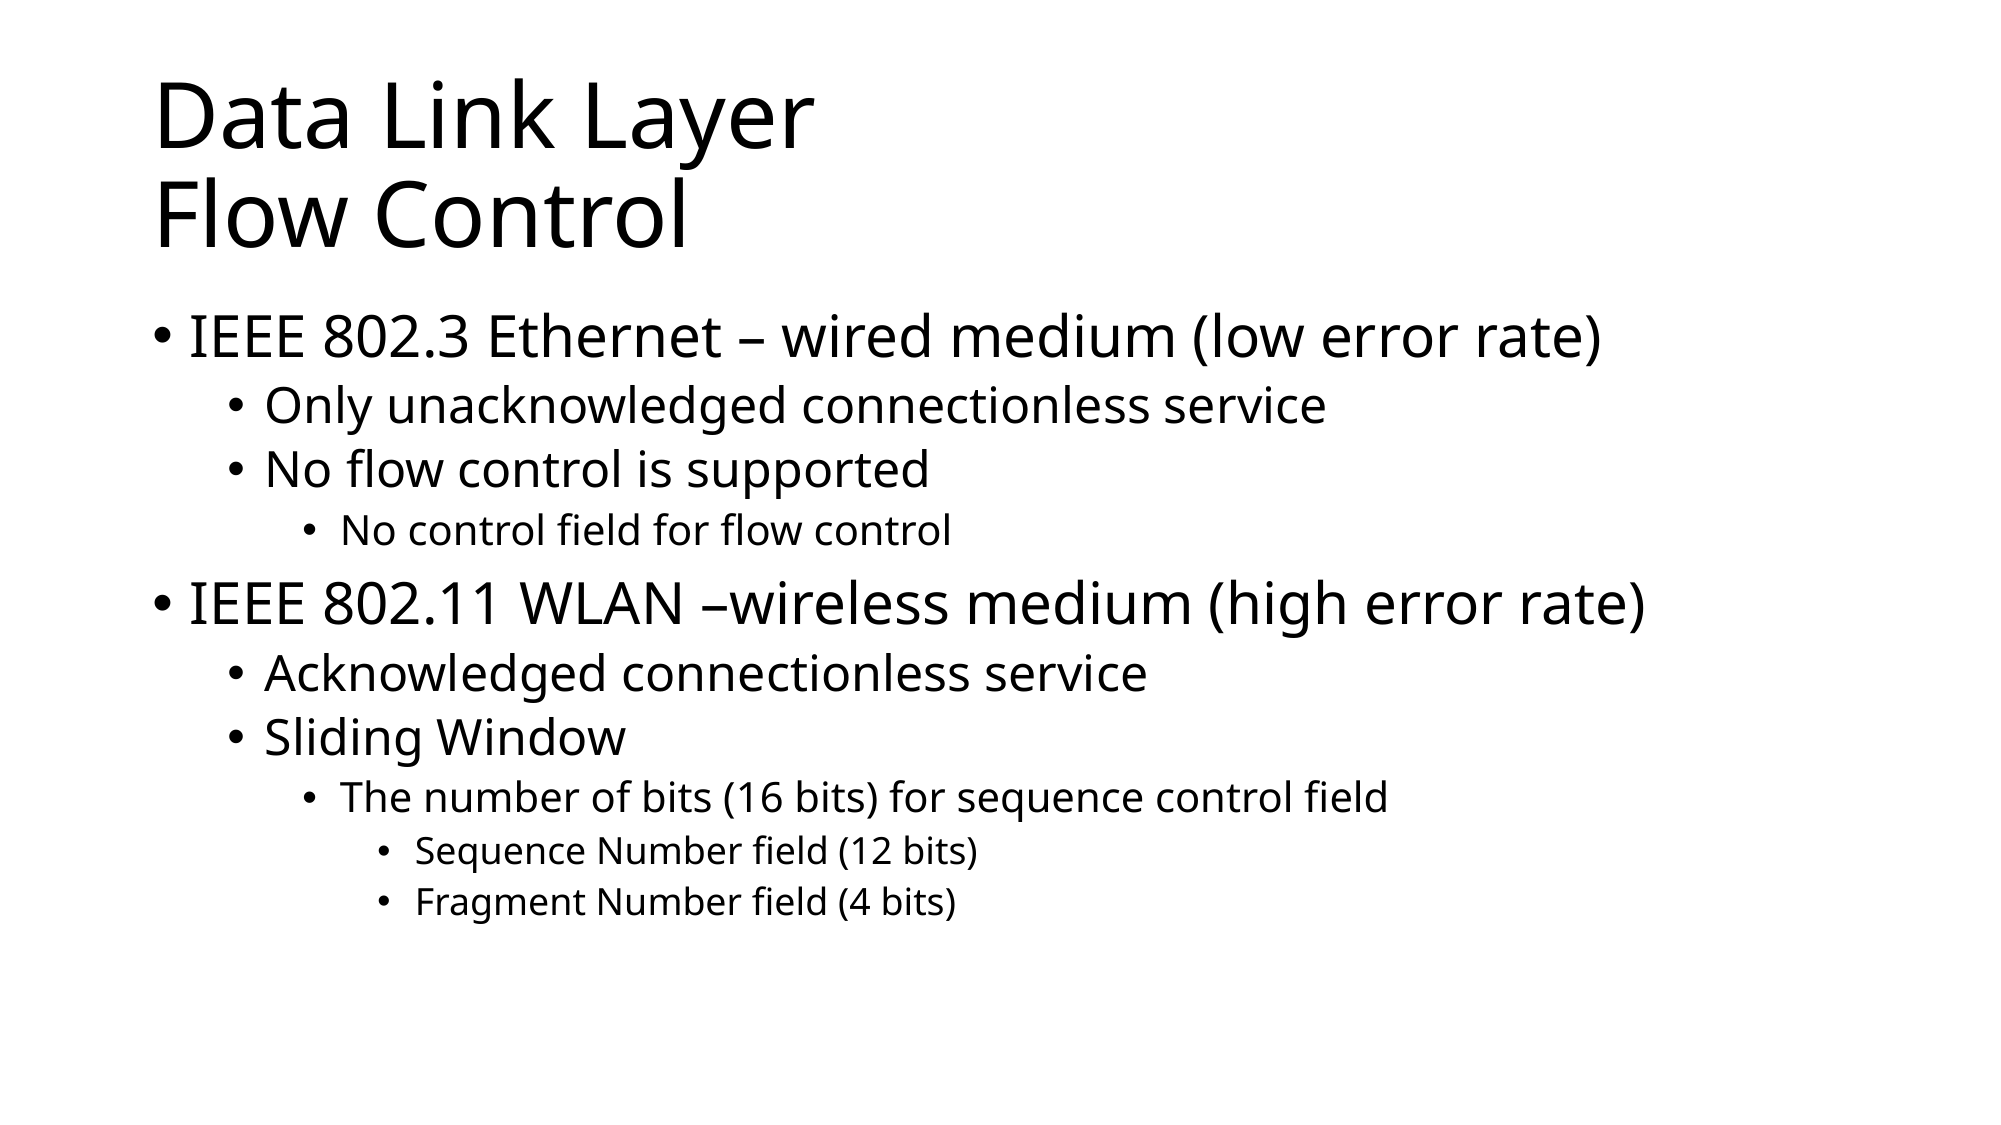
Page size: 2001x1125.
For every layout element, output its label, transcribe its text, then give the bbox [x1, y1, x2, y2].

title Data Link Layer Flow Control [137, 59, 1863, 278]
list IEEE 802.3 Ethernet – wired medium (low error rate) Only unacknowledged connectionless service No flow control is supported No control field for flow control IEEE 802.11 WLAN –wireless medium (high error rate) Acknowledged connectionless service Sliding Window The number of bits (16 bits) for sequence control field Sequence Number field (12 bits) Fragment Number field (4 bits) [137, 299, 1863, 1014]
